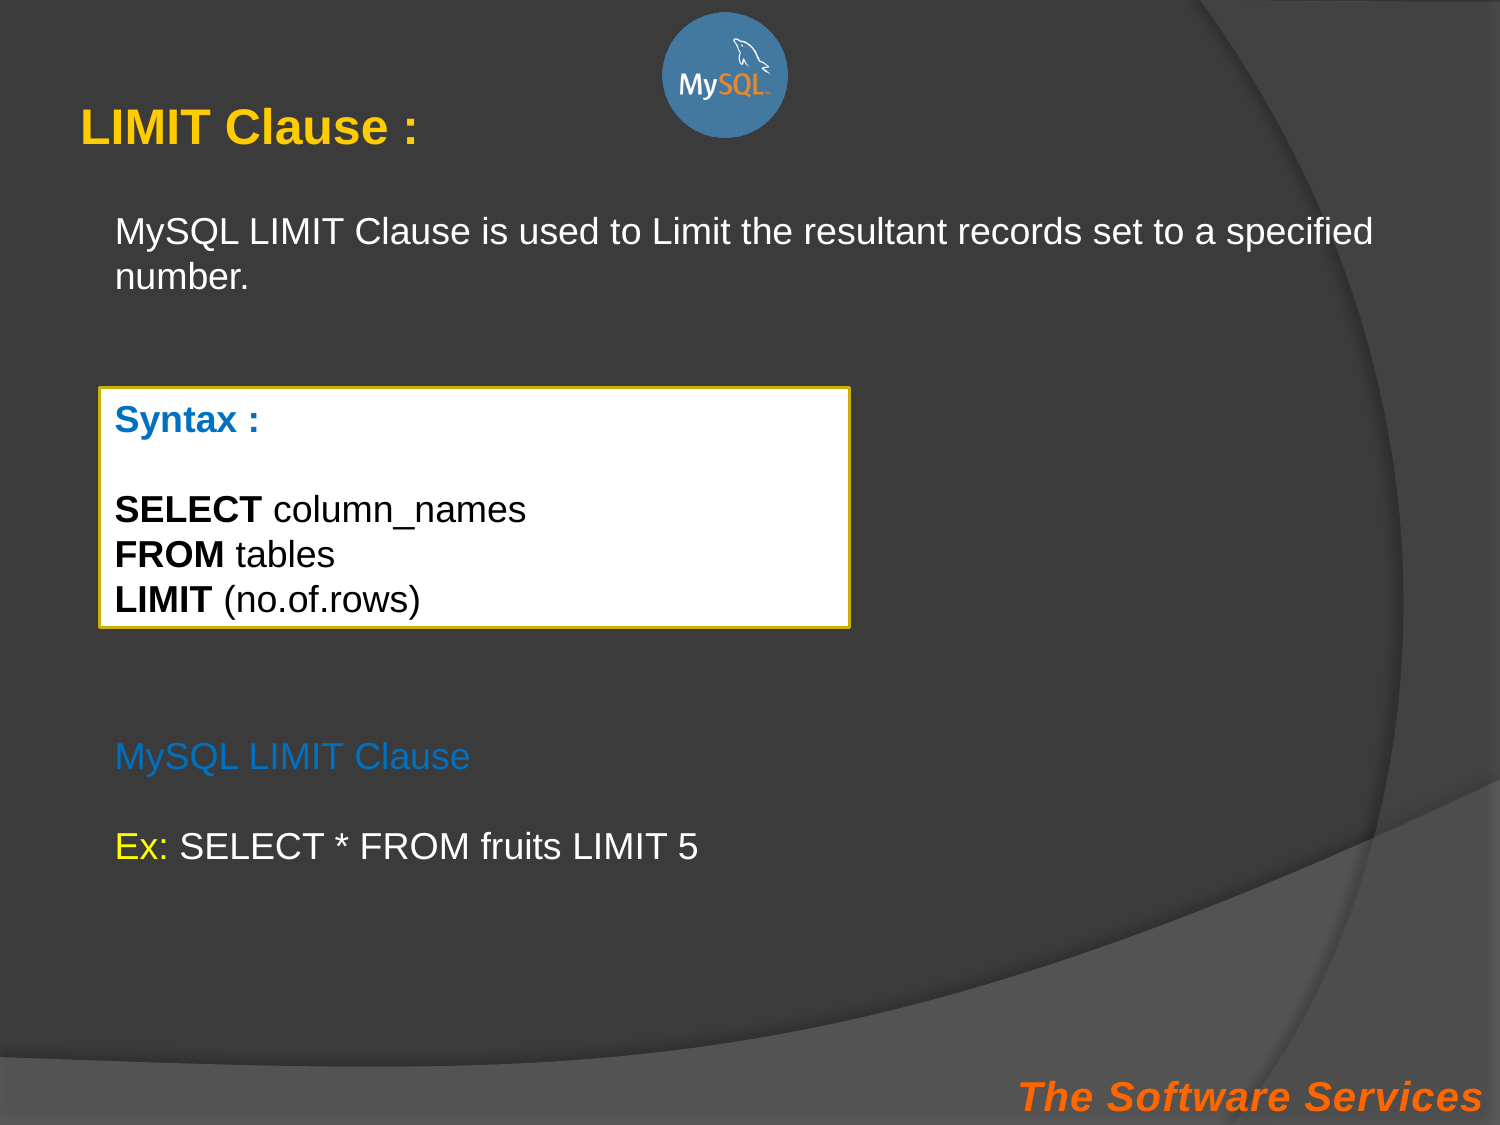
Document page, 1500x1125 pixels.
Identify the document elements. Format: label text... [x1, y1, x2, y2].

text_box MySQL LIMIT Clause Ex: SELECT * FROM fruits LIMIT 5 [99, 724, 850, 920]
picture [662, 12, 788, 138]
text_box LIMIT Clause : [51, 87, 435, 163]
text_box The Software Services [1002, 1062, 1499, 1125]
text_box MySQL LIMIT Clause is used to Limit the resultant records set to a specified number. [99, 199, 1425, 305]
text_box Syntax : SELECT column_names FROM tables LIMIT (no.of.rows) [98, 386, 851, 629]
